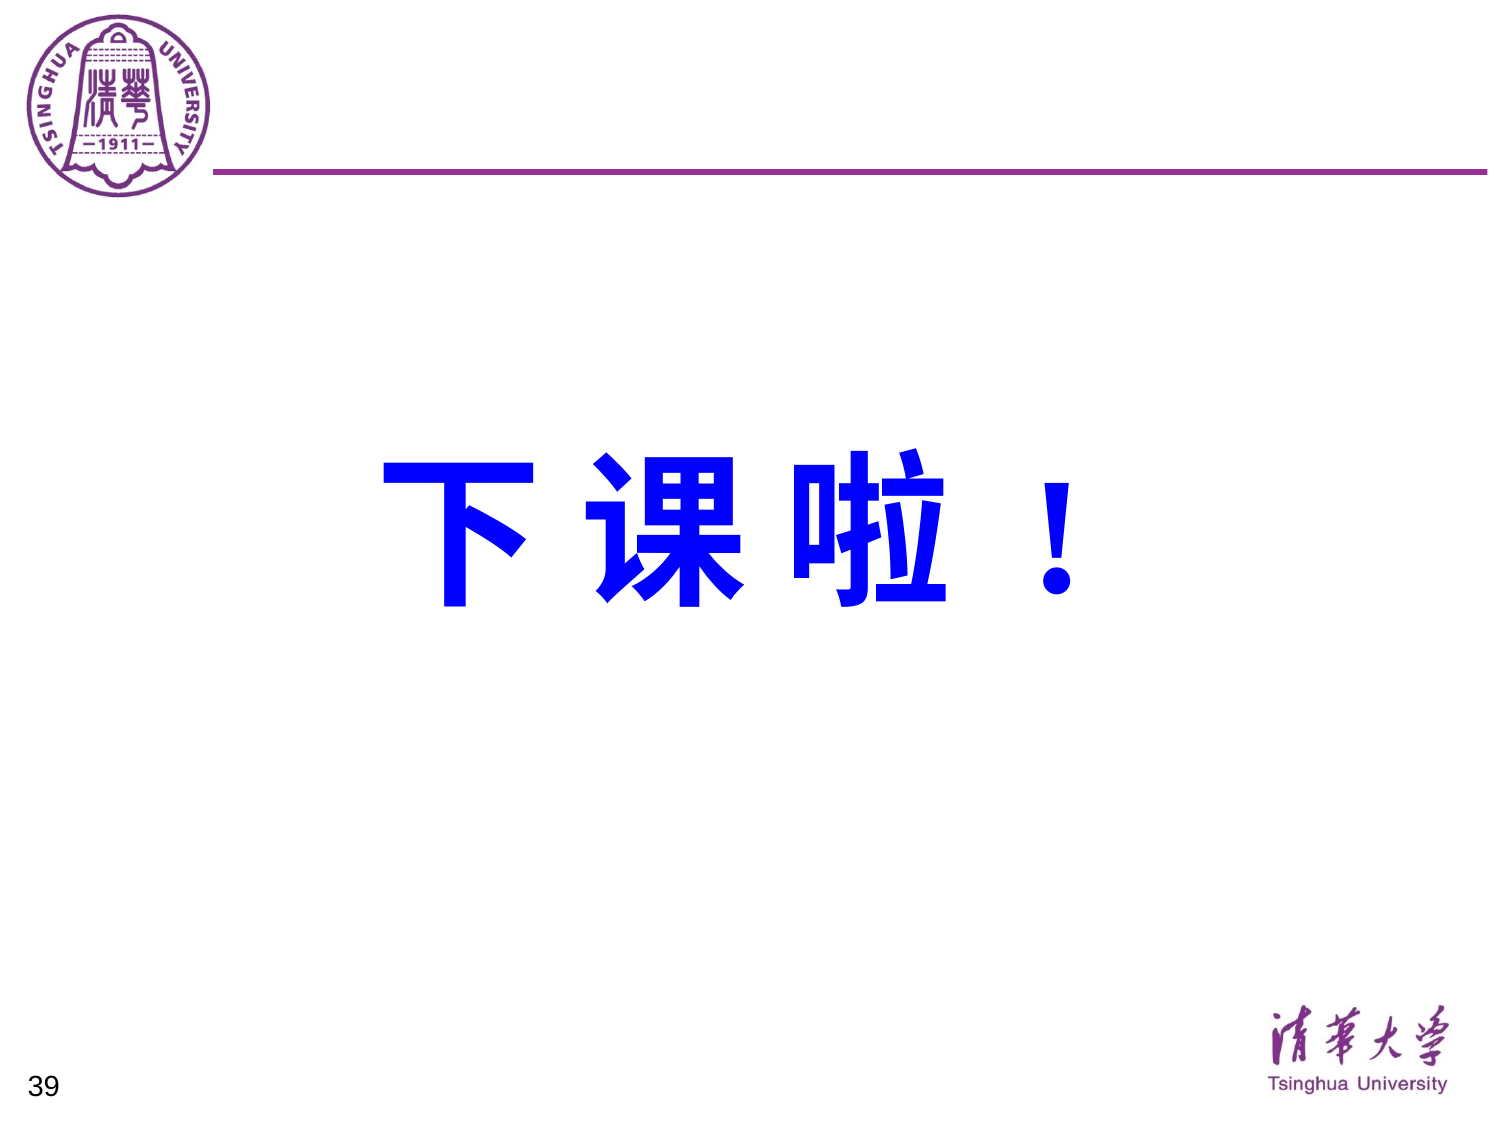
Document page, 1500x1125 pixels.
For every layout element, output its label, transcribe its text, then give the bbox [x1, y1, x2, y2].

footer 39 [12, 1059, 176, 1125]
text_box 下 课 啦 ! [361, 418, 1100, 634]
picture [24, 12, 213, 200]
picture [1262, 999, 1454, 1101]
